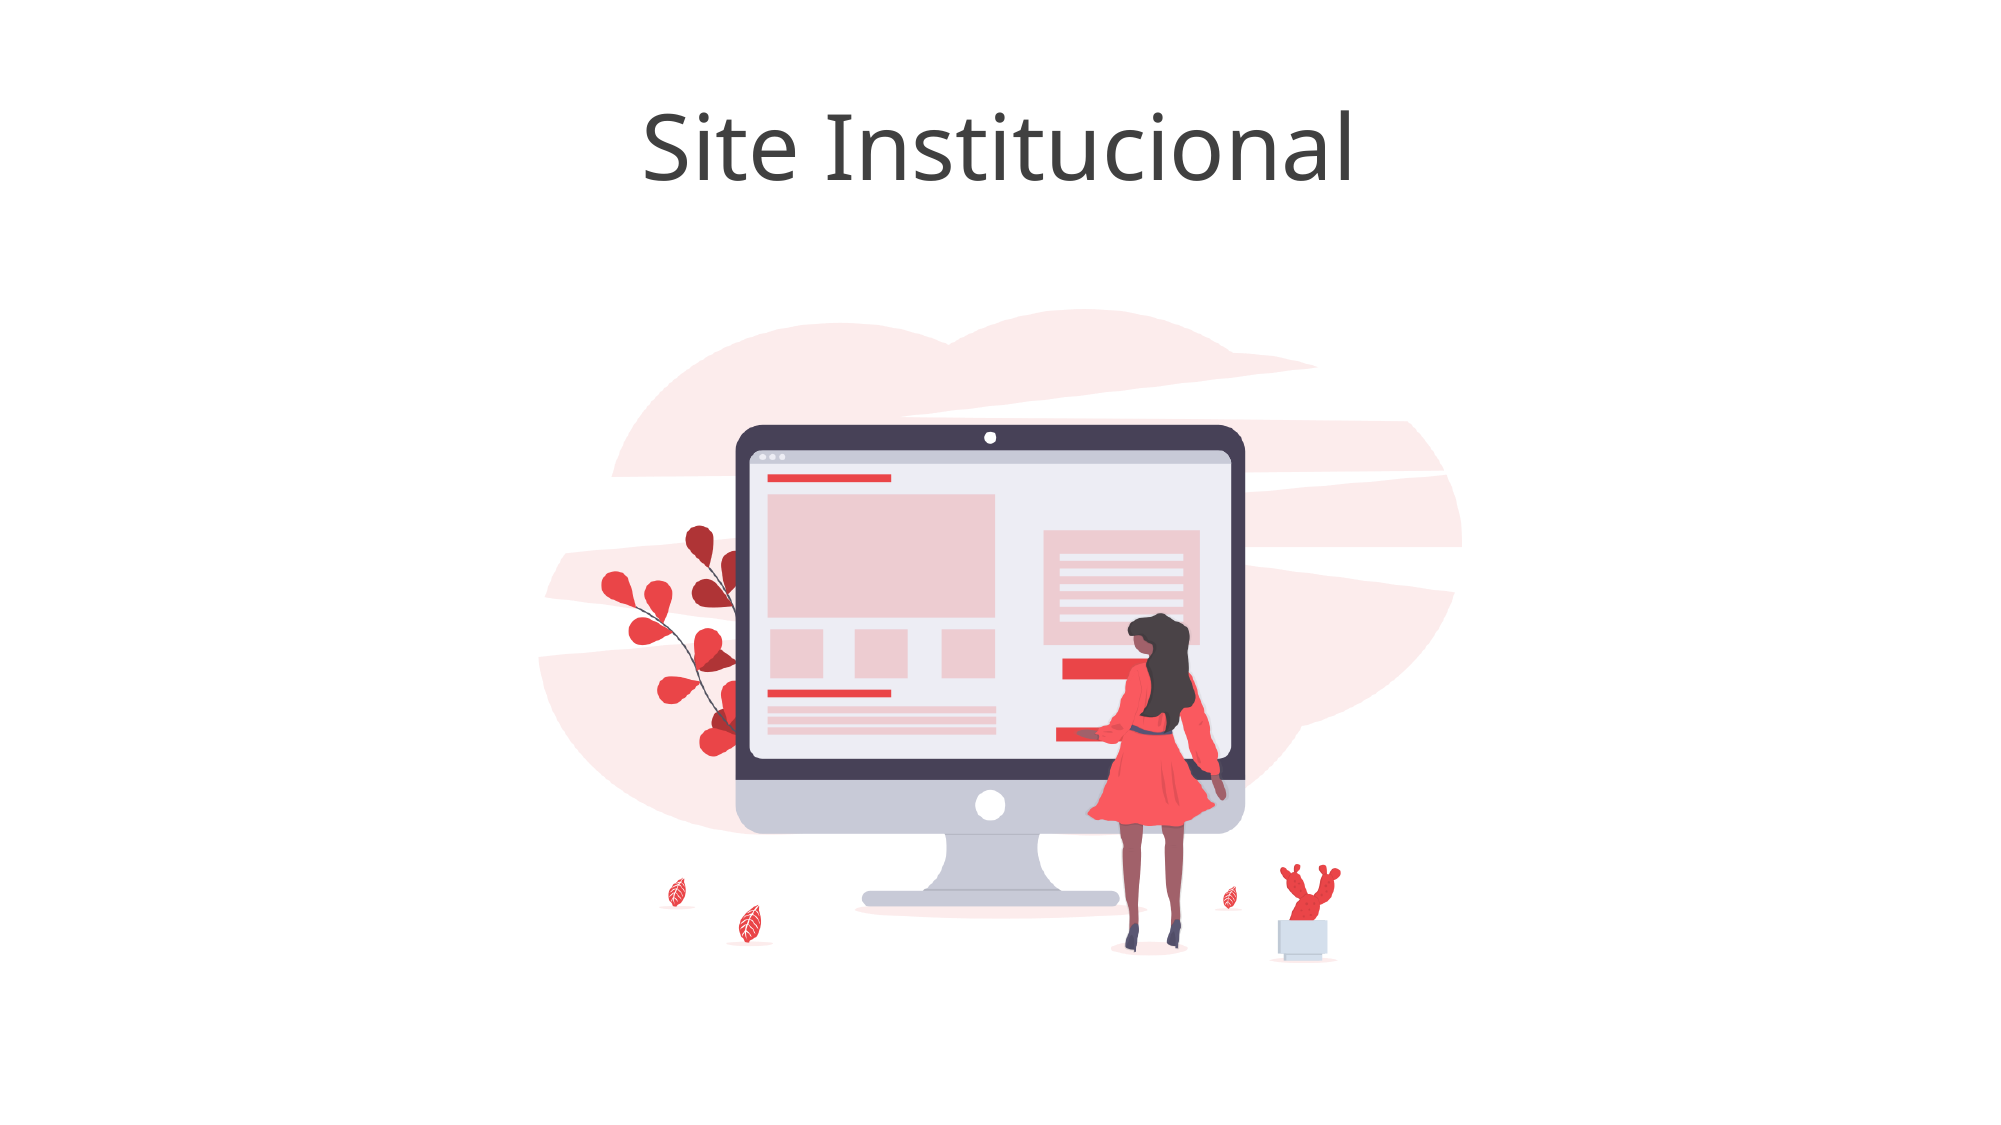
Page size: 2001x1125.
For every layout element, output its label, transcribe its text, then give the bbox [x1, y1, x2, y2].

text_box Site Institucional [137, 42, 1863, 260]
picture [440, 243, 1560, 1028]
